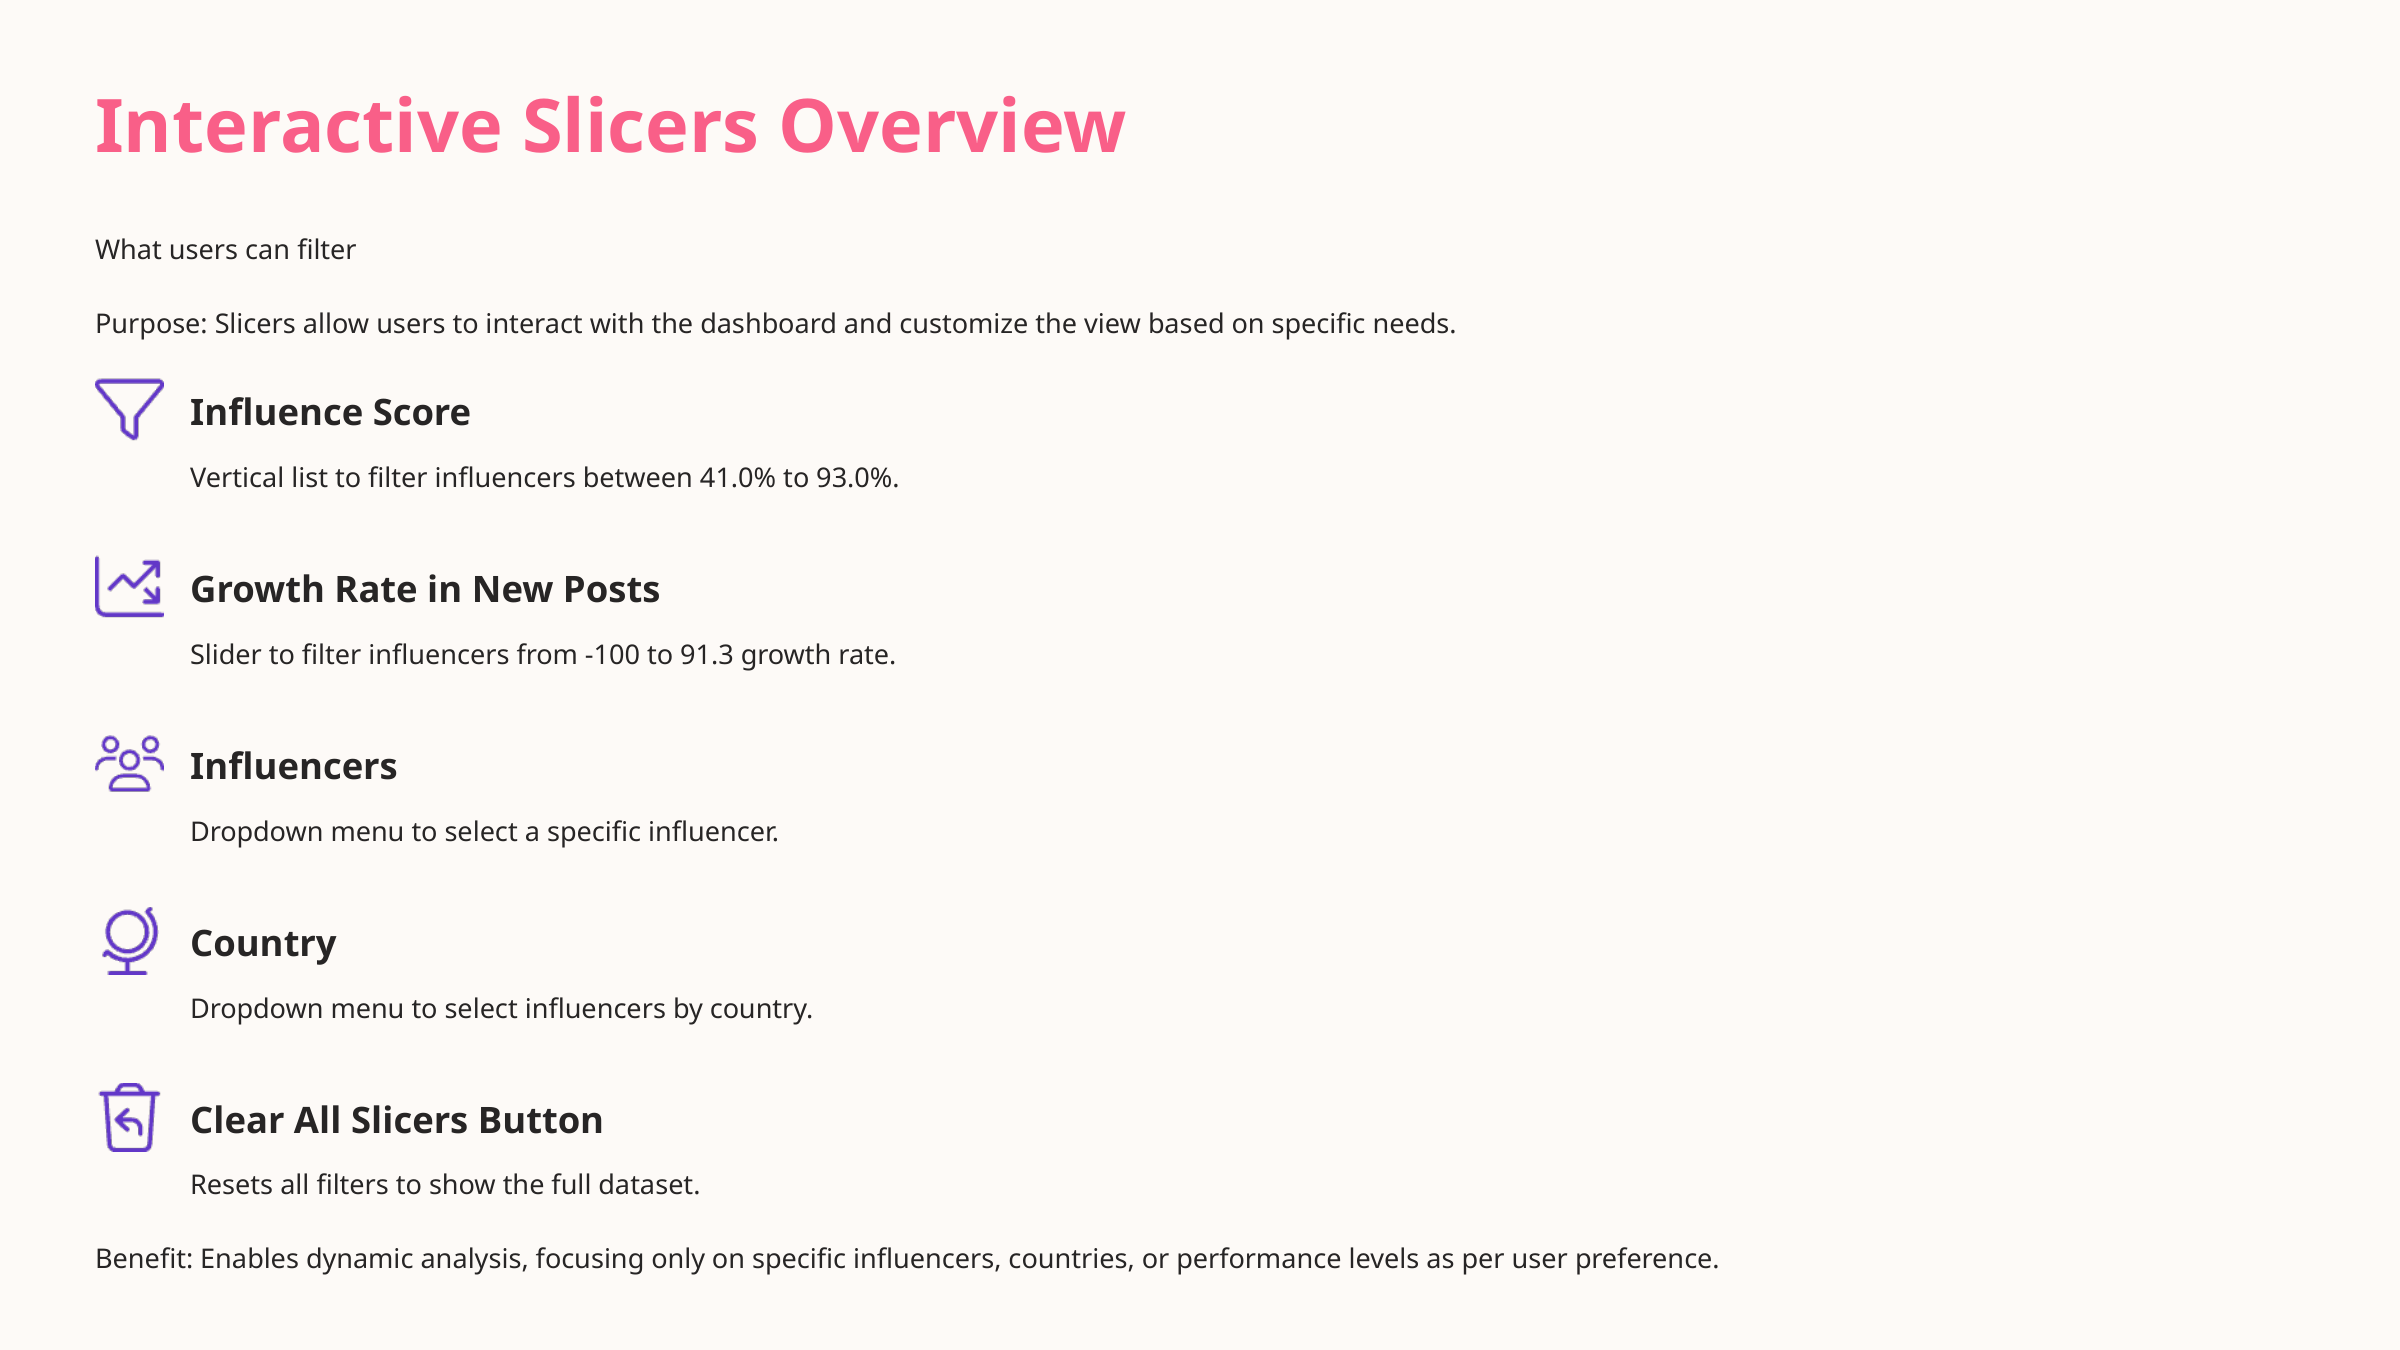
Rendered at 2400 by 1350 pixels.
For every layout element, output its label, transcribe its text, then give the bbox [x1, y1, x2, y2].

text_box Vertical list to filter influencers between 41.0% to 93.0%. [190, 449, 2305, 494]
text_box Dropdown menu to select a specific influencer. [190, 803, 2305, 848]
text_box What users can filter [95, 222, 2305, 266]
text_box Influence Score [190, 386, 564, 434]
text_box Interactive Slicers Overview [95, 74, 1052, 169]
text_box Dropdown menu to select influencers by country. [190, 980, 2305, 1025]
text_box Influencers [190, 740, 564, 788]
picture [95, 375, 164, 444]
picture [95, 552, 164, 621]
picture [95, 1083, 164, 1152]
text_box Resets all filters to show the full dataset. [190, 1157, 2305, 1202]
text_box Country [190, 917, 564, 965]
text_box Growth Rate in New Posts [190, 563, 626, 611]
text_box Slider to filter influencers from -100 to 91.3 growth rate. [190, 626, 2305, 671]
text_box Clear All Slicers Button [190, 1094, 589, 1142]
text_box Benefit: Enables dynamic analysis, focusing only on specific influencers, countries, or performance levels as per user preference. [95, 1231, 2305, 1276]
picture [95, 729, 164, 798]
text_box Purpose: Slicers allow users to interact with the dashboard and customize the view based on specific needs. [95, 296, 2305, 341]
picture [95, 906, 164, 975]
